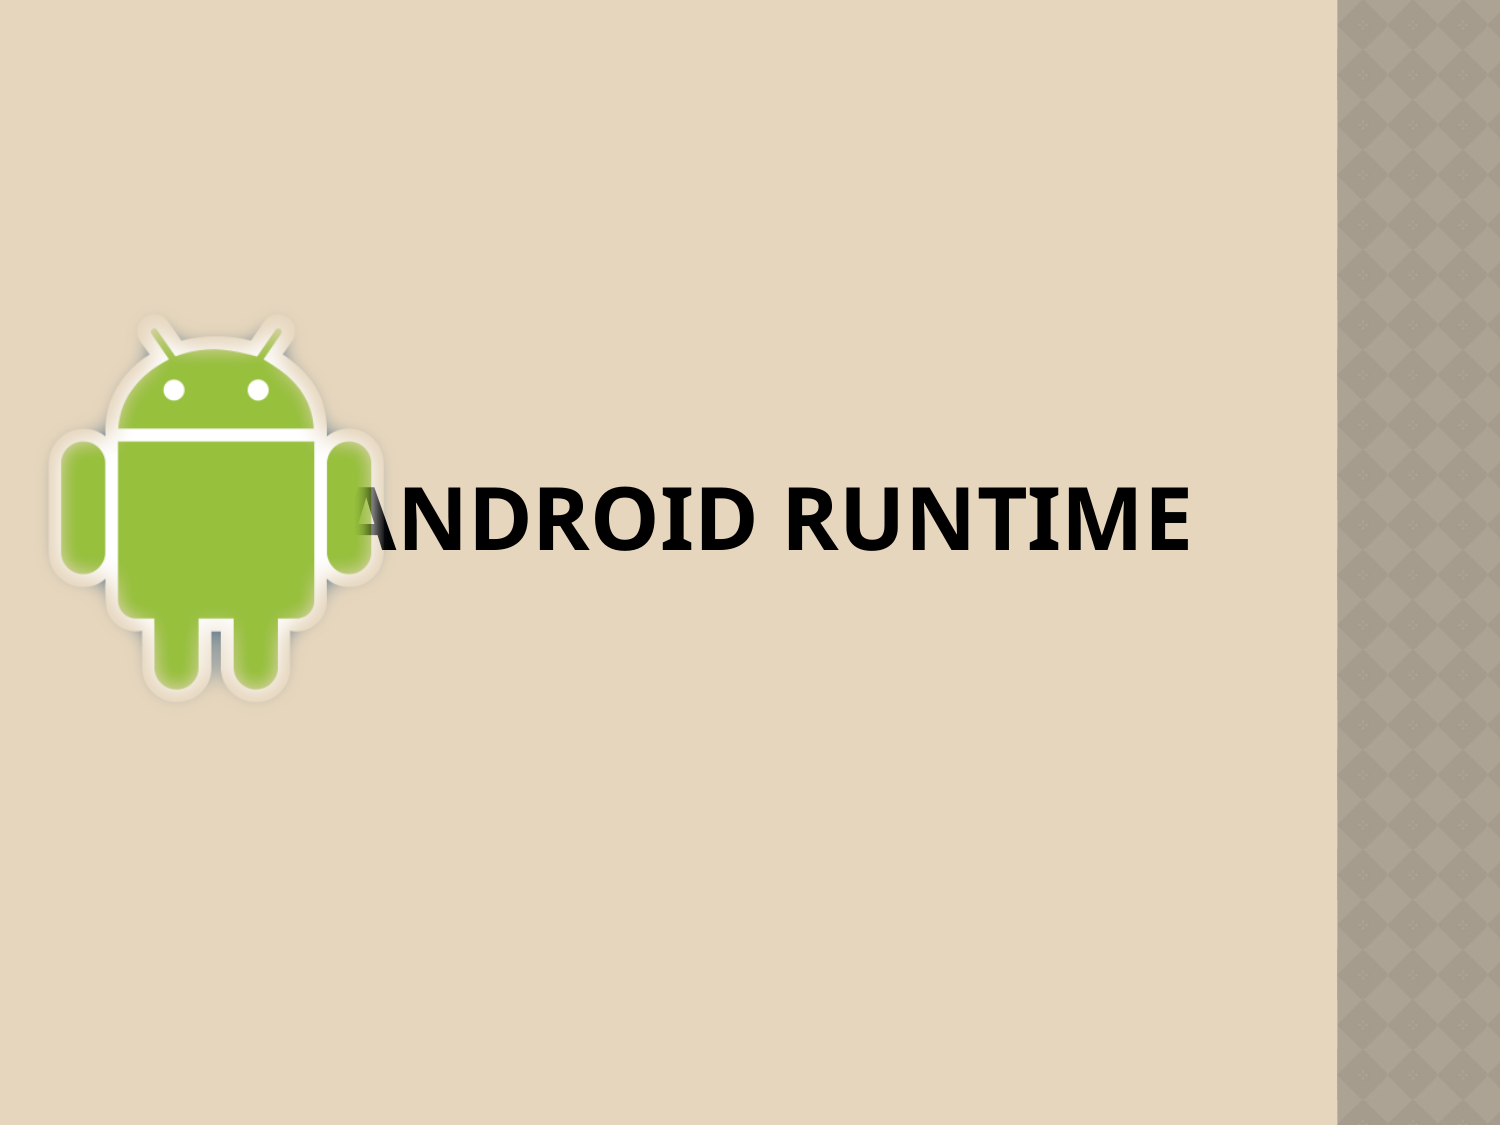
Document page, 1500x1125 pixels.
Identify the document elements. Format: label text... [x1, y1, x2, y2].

picture [24, 299, 454, 726]
title ANDROID RUNTIME [458, 462, 1202, 687]
